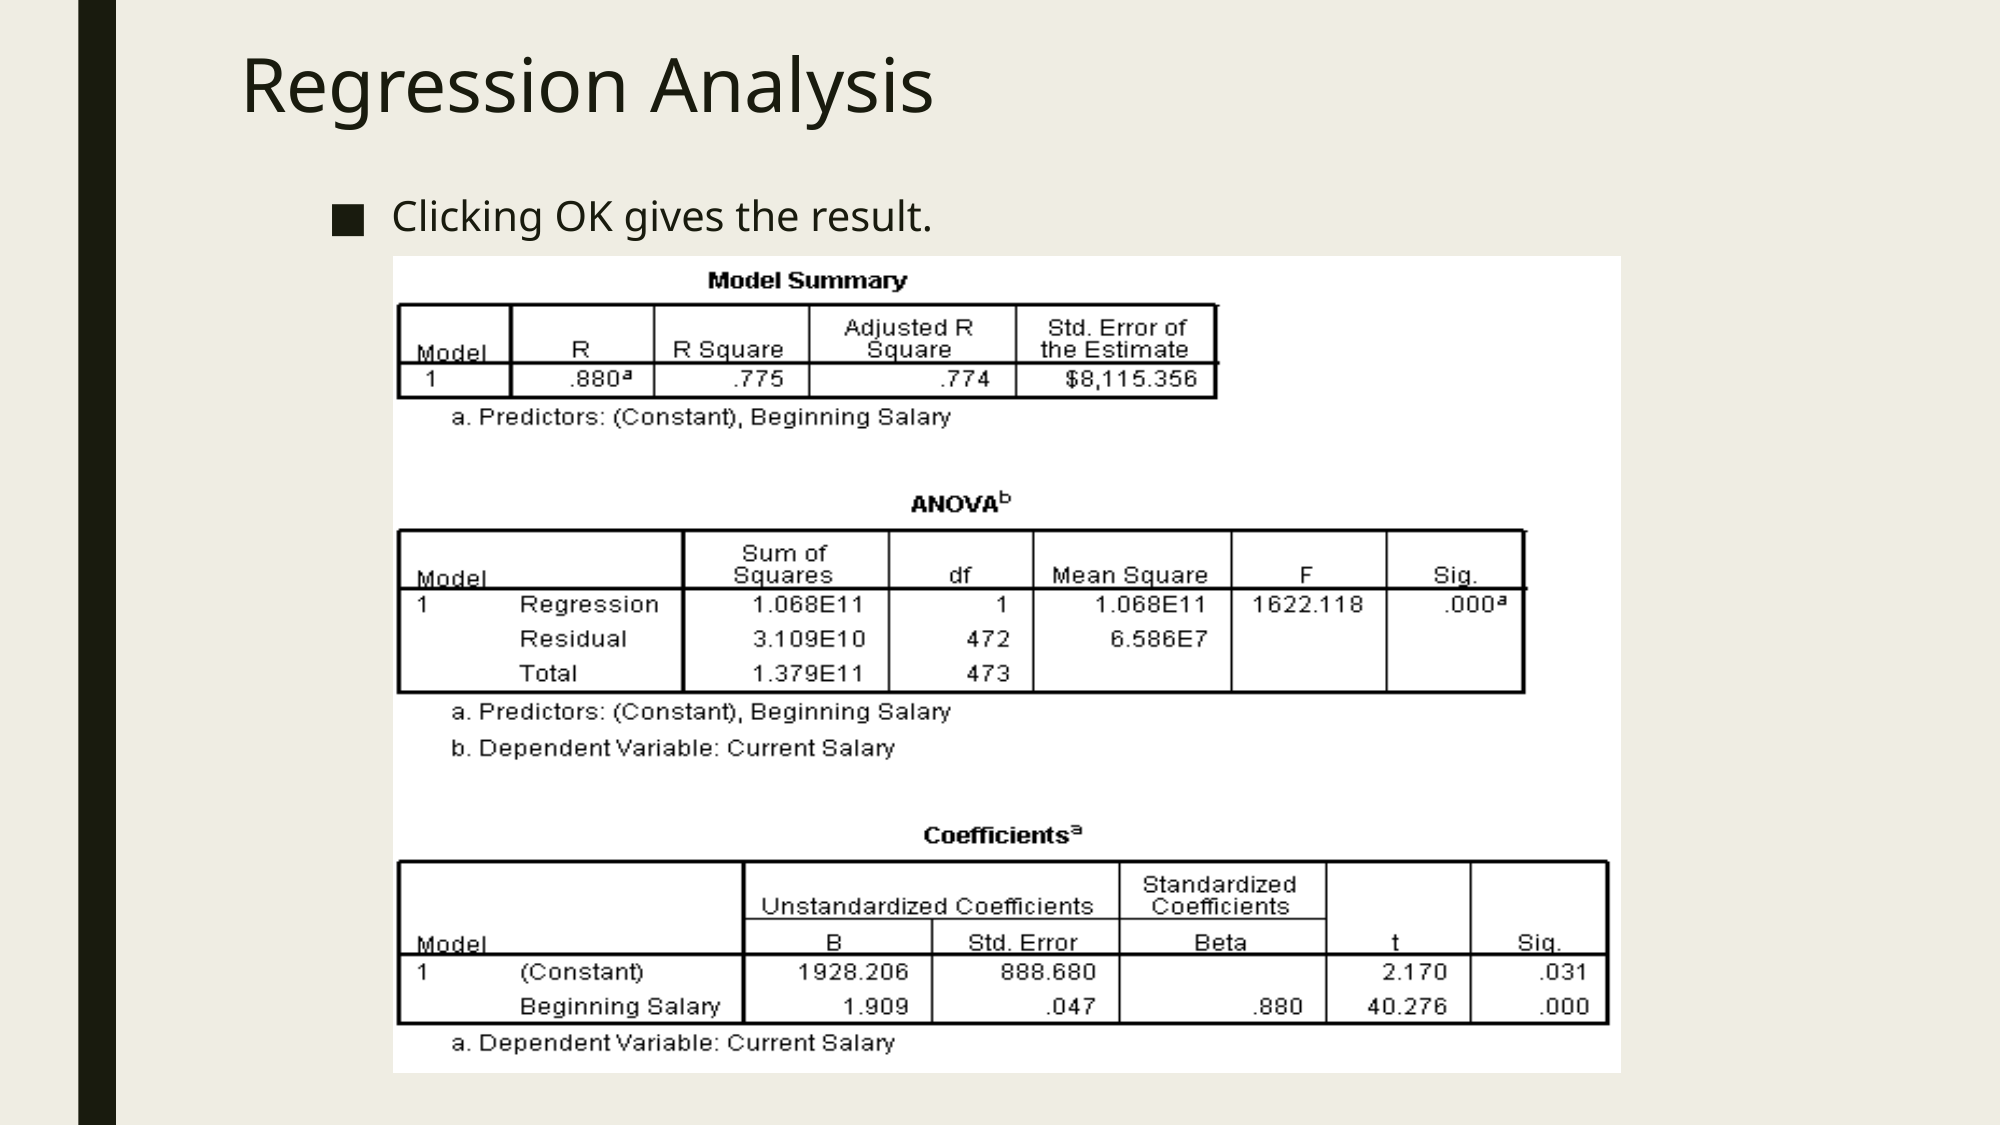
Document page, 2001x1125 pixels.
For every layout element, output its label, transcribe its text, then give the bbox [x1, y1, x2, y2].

list Clicking OK gives the result. [313, 185, 1800, 1073]
picture [393, 256, 1621, 1073]
title Regression Analysis [225, 41, 1800, 169]
